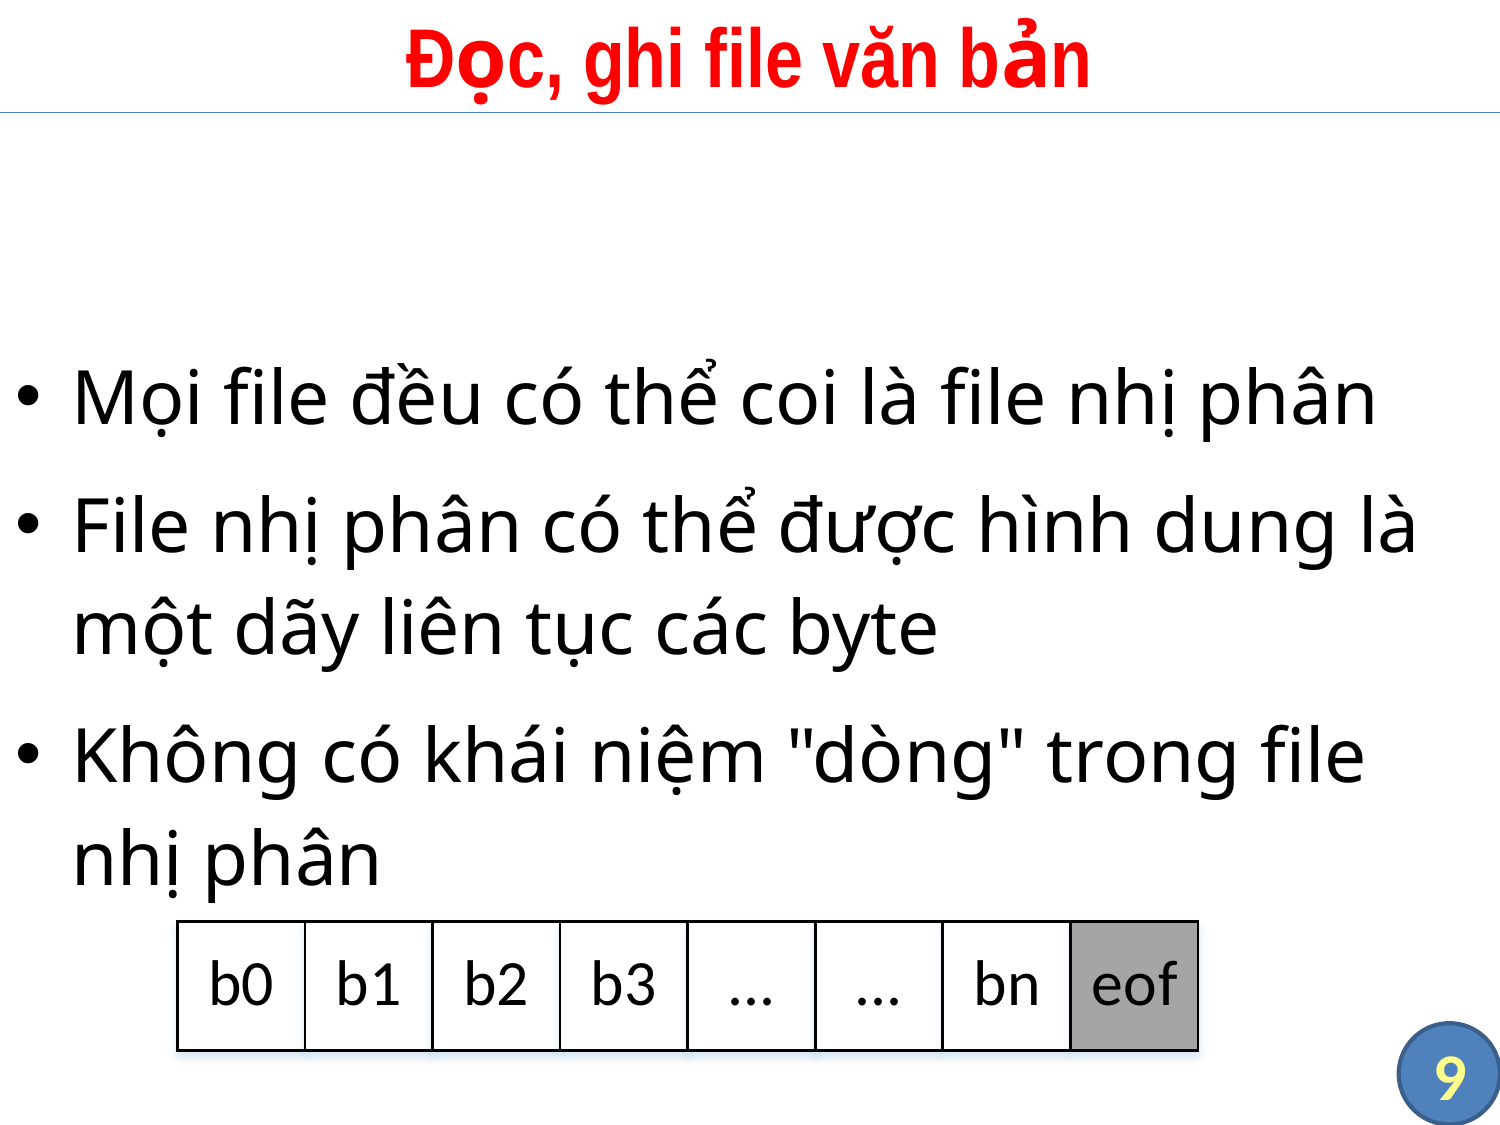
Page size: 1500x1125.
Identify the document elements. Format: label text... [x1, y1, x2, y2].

picture [162, 912, 1213, 1072]
list Mọi file đều có thể coi là file nhị phân File nhị phân có thể được hình dung là một dãy liên tục các byte Không có khái niệm "dòng" trong file nhị phân [0, 112, 1500, 1125]
title Đọc, ghi file văn bản [0, 0, 1500, 112]
